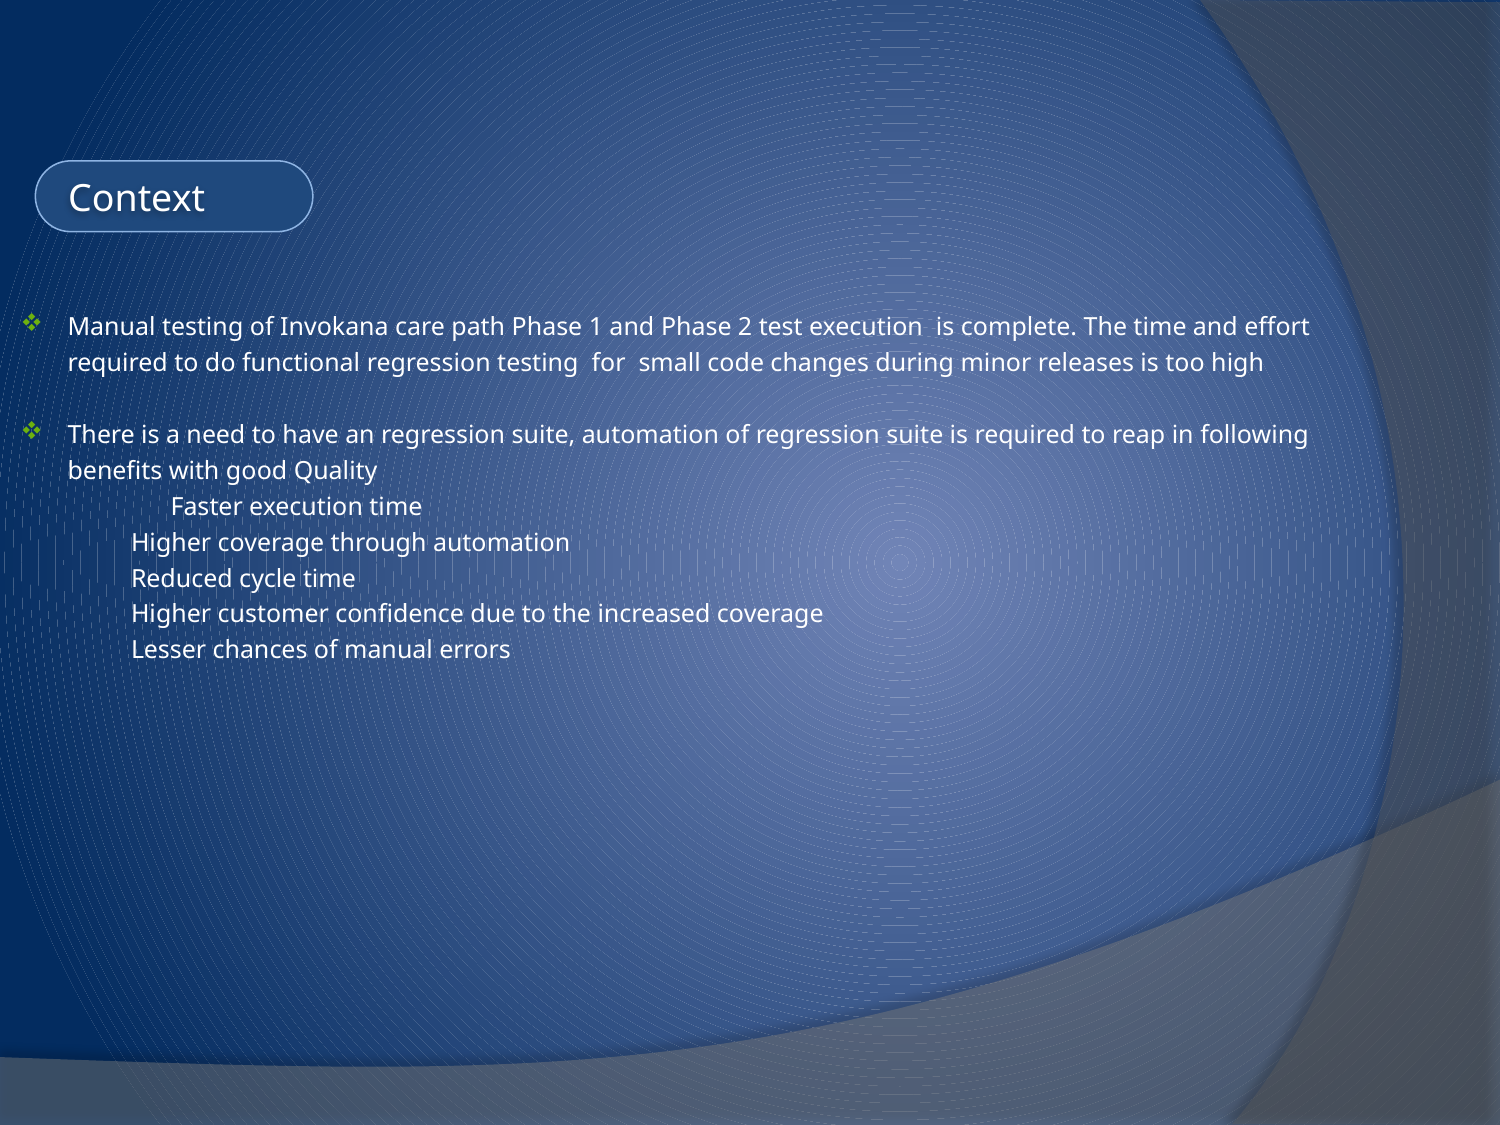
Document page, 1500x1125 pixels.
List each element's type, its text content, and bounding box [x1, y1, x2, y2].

text_box [306, 175, 313, 218]
text_box [35, 166, 51, 223]
text_box Context [53, 166, 302, 232]
text_box Manual testing of Invokana care path Phase 1 and Phase 2 test execution is complete. The time and effort required to do functional regression testing for small code changes during minor releases is too high There is a need to have an regression suite, automation of regression suite is required to reap in following benefits with good Quality Faster execution time Higher coverage through automation Reduced cycle time Higher customer confidence due to the increased coverage Lesser chances of manual errors [5, 297, 1409, 815]
text_box [54, 160, 293, 165]
